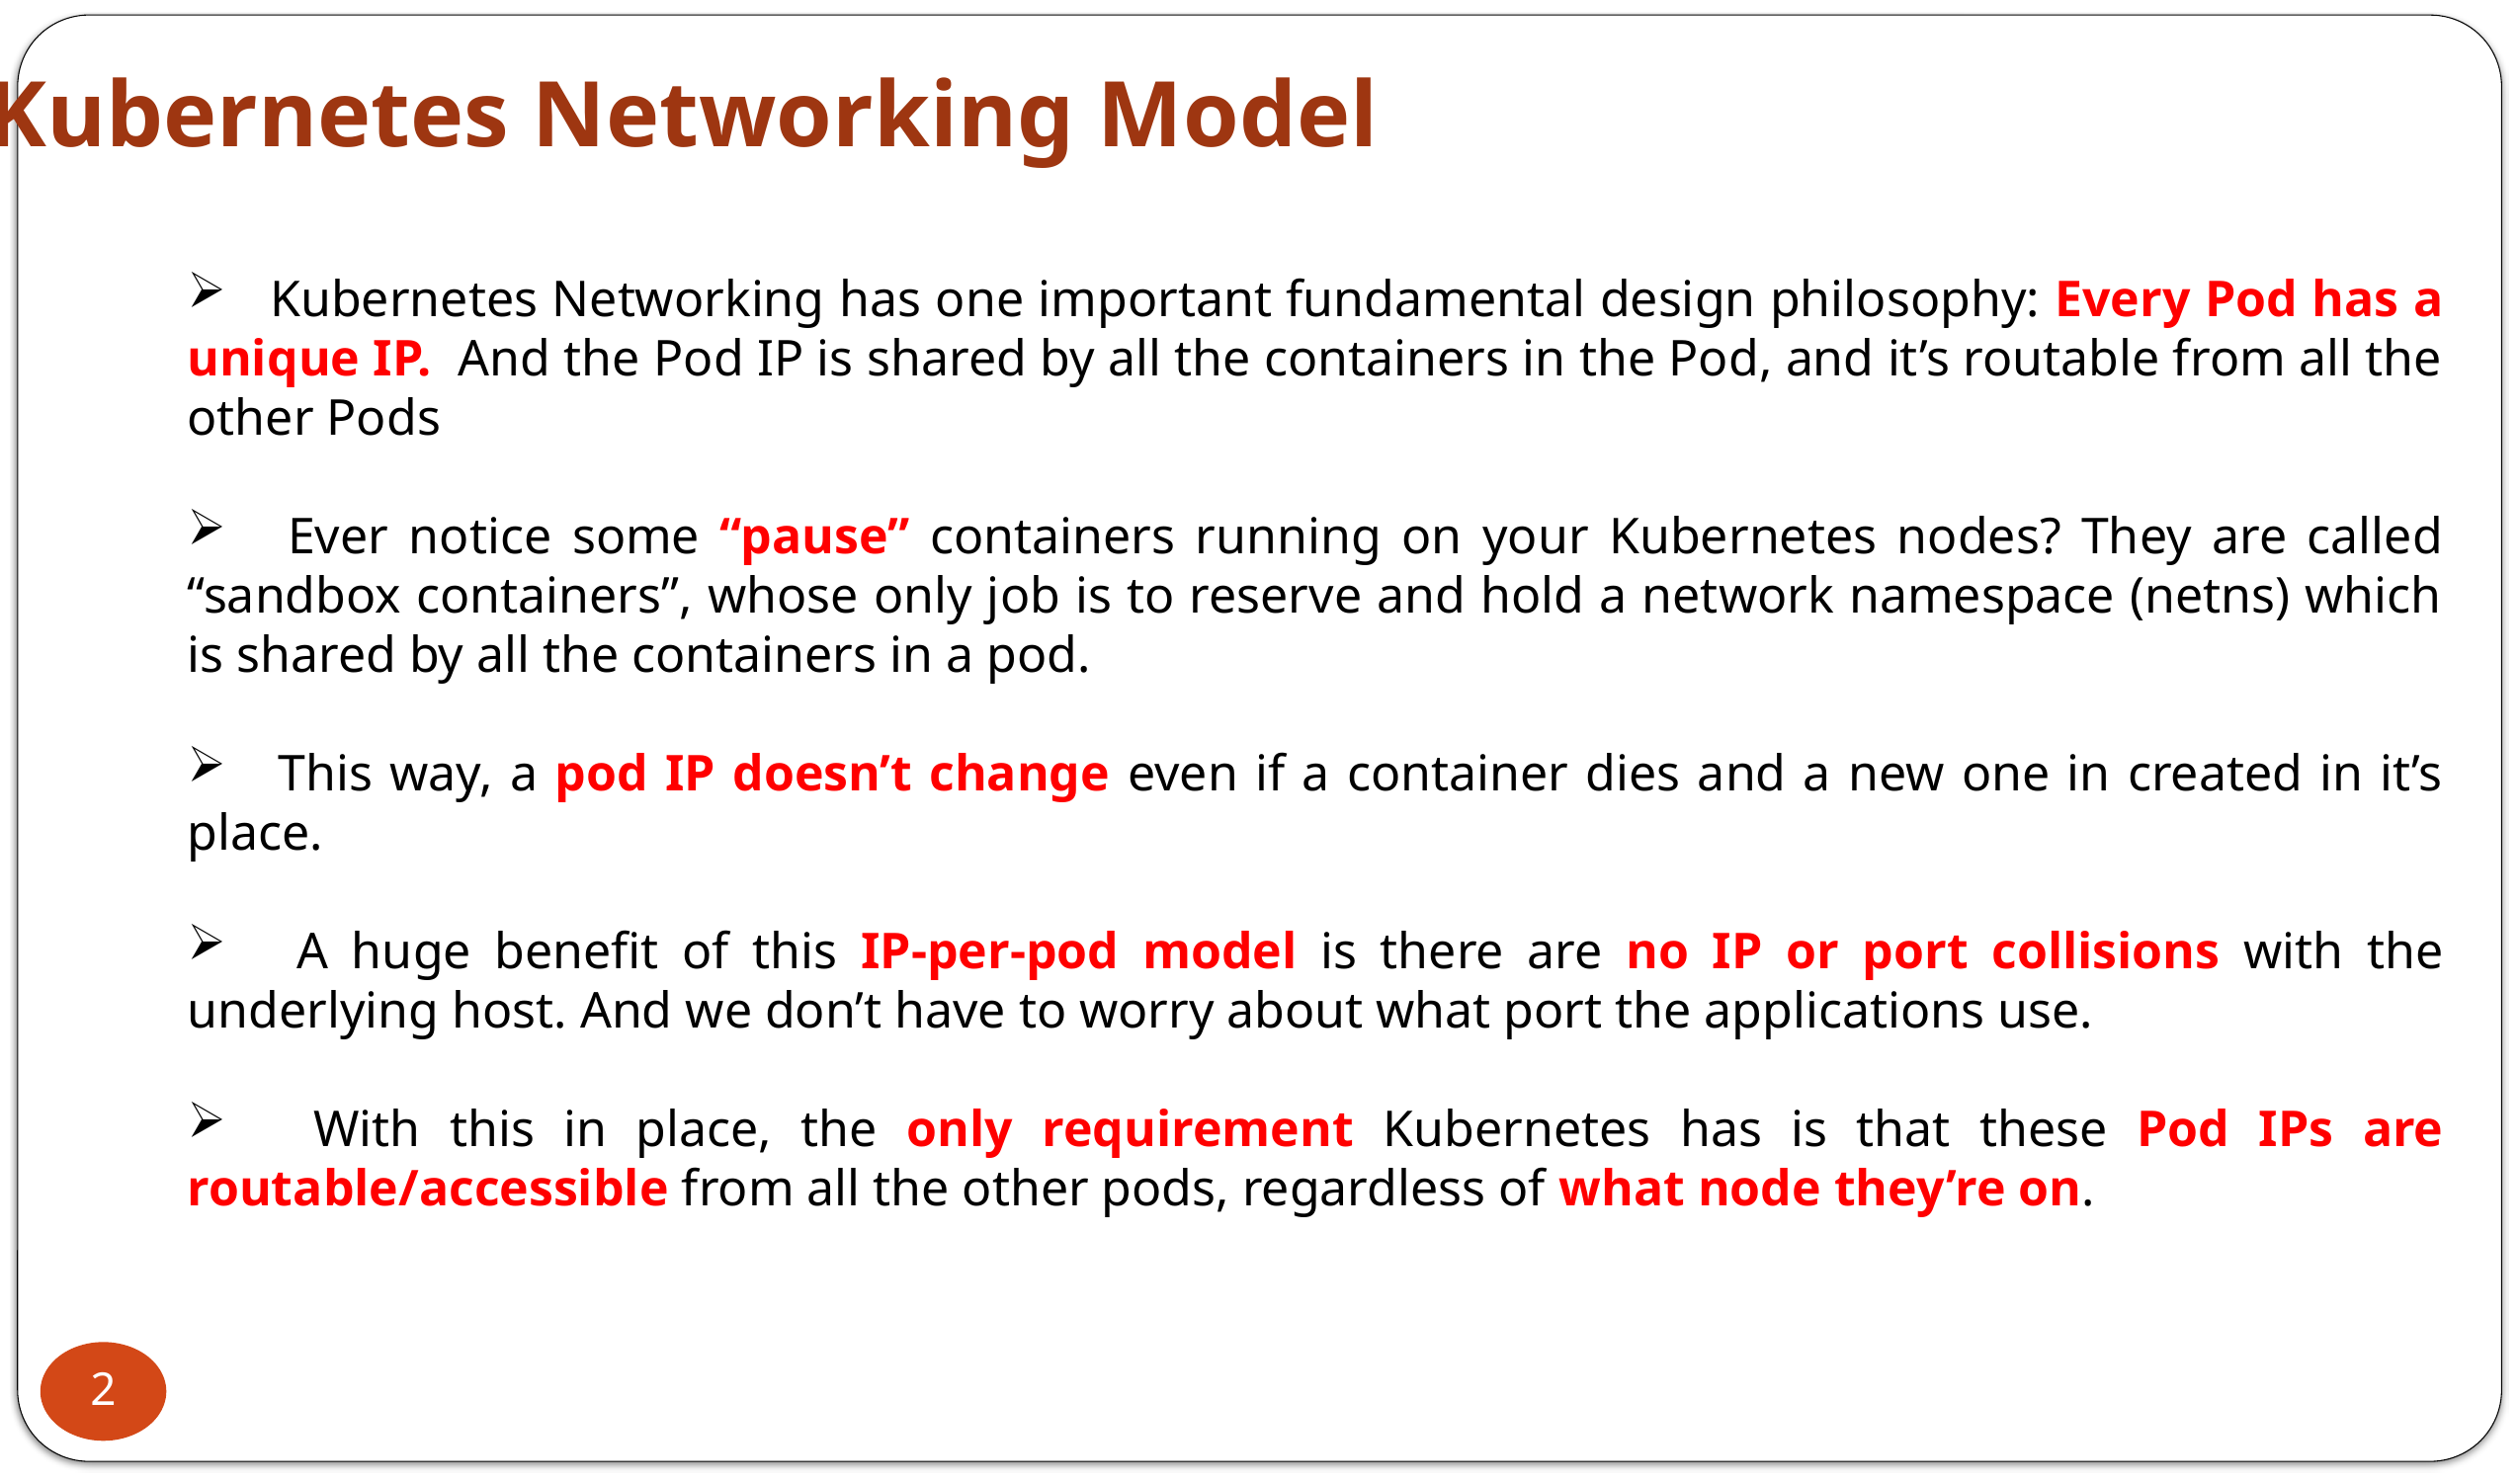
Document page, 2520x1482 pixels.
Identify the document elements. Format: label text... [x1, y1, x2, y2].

text_box Kubernetes Networking has one important fundamental design philosophy: Every Pod has a unique IP. And the Pod IP is shared by all the containers in the Pod, and it’s routable from all the other Pods Ever notice some “pause” containers running on your Kubernetes nodes? They are called “sandbox containers”, whose only job is to reserve and hold a network namespace (netns) which is shared by all the containers in a pod. This way, a pod IP doesn’t change even if a container dies and a new one in created in it’s place. A huge benefit of this IP-per-pod model is there are no IP or port collisions with the underlying host. And we don’t have to worry about what port the applications use. With this in place, the only requirement Kubernetes has is that these Pod IPs are routable/accessible from all the other pods, regardless of what node they’re on. [172, 259, 2459, 1423]
text_box Kubernetes Networking Model [0, 48, 1394, 173]
slide_number 2 [40, 1342, 167, 1441]
